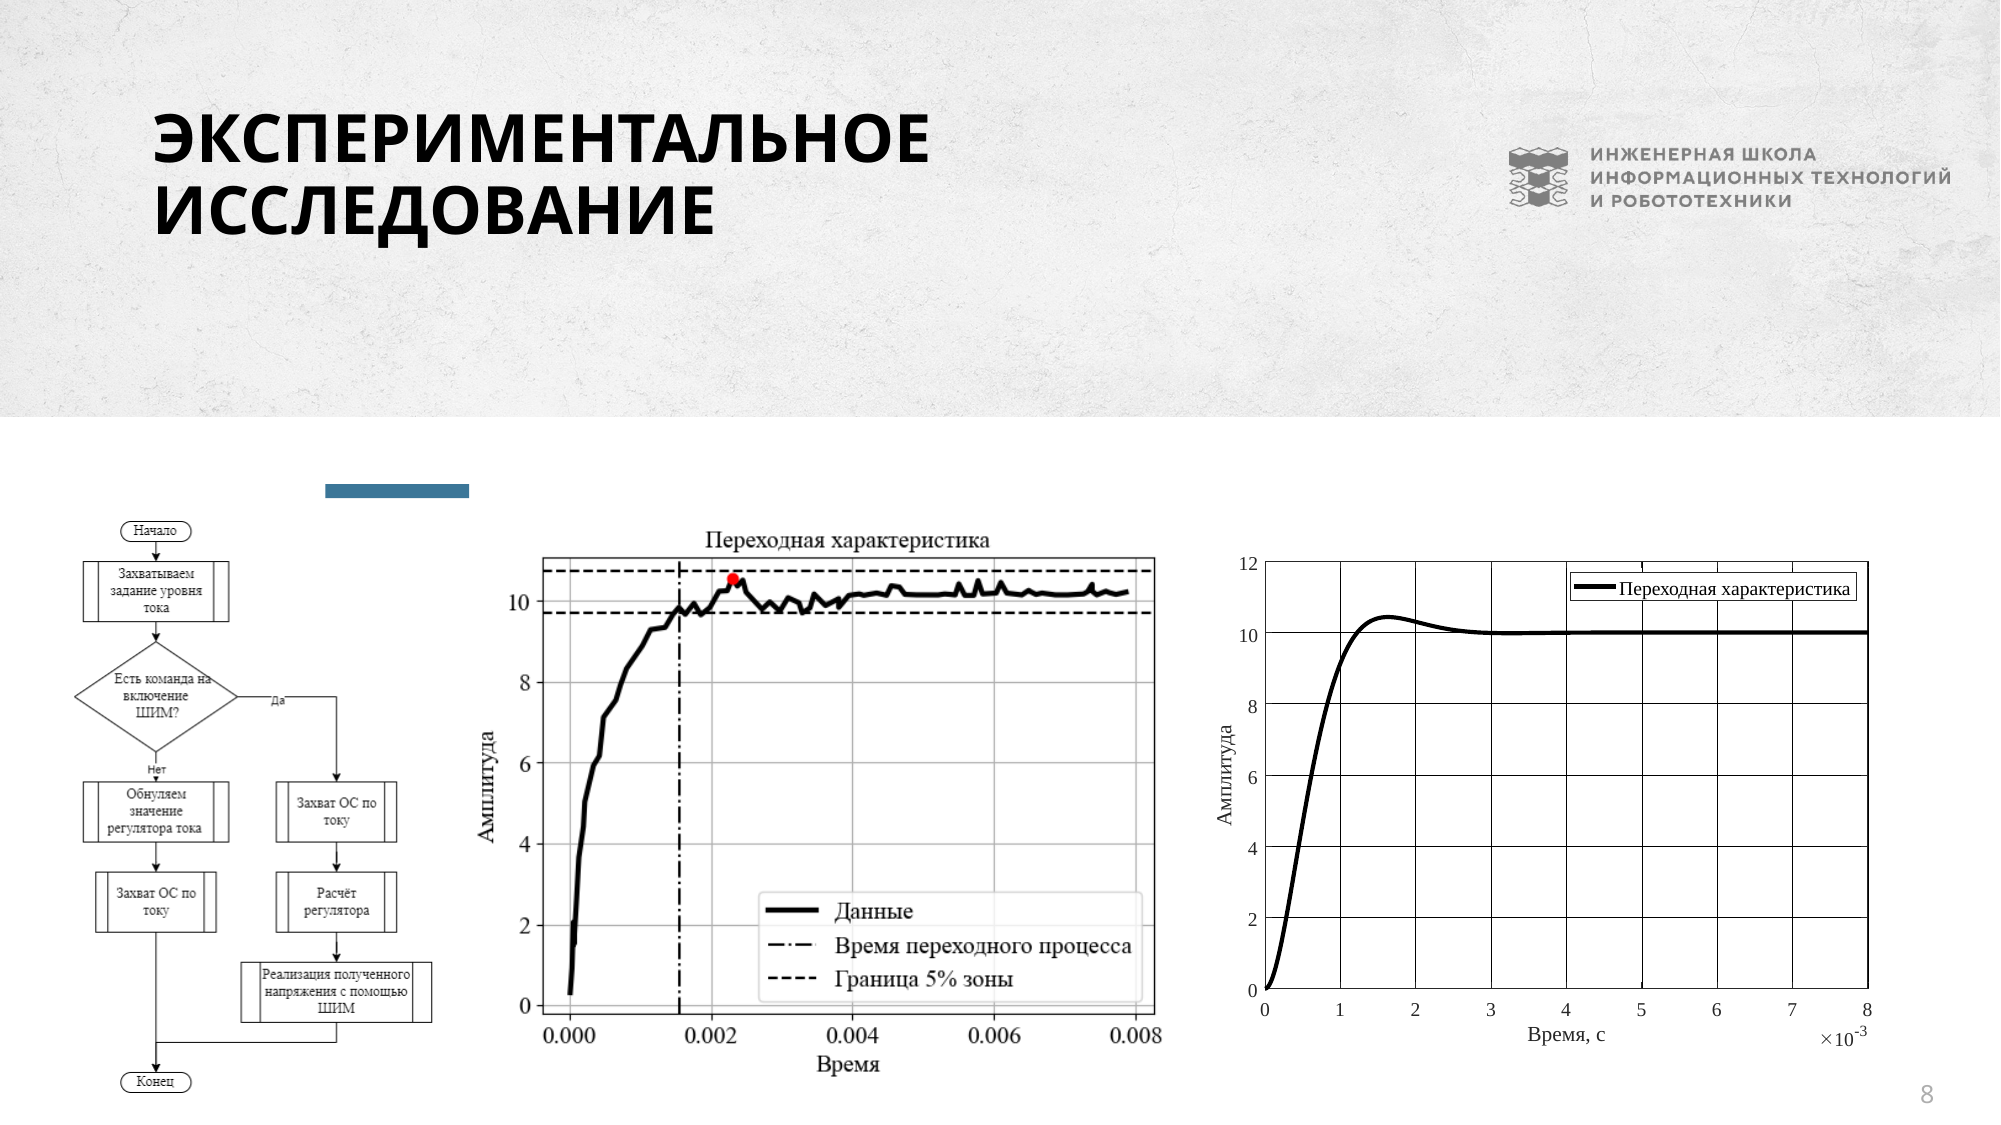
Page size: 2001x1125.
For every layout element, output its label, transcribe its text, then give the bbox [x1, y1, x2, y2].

title Экспериментальное исследование [137, 47, 1498, 307]
picture [50, 521, 433, 1096]
picture [465, 518, 1175, 1078]
picture [1207, 548, 1882, 1048]
slide_number 8 [1631, 1066, 1950, 1125]
picture [1509, 147, 1950, 207]
